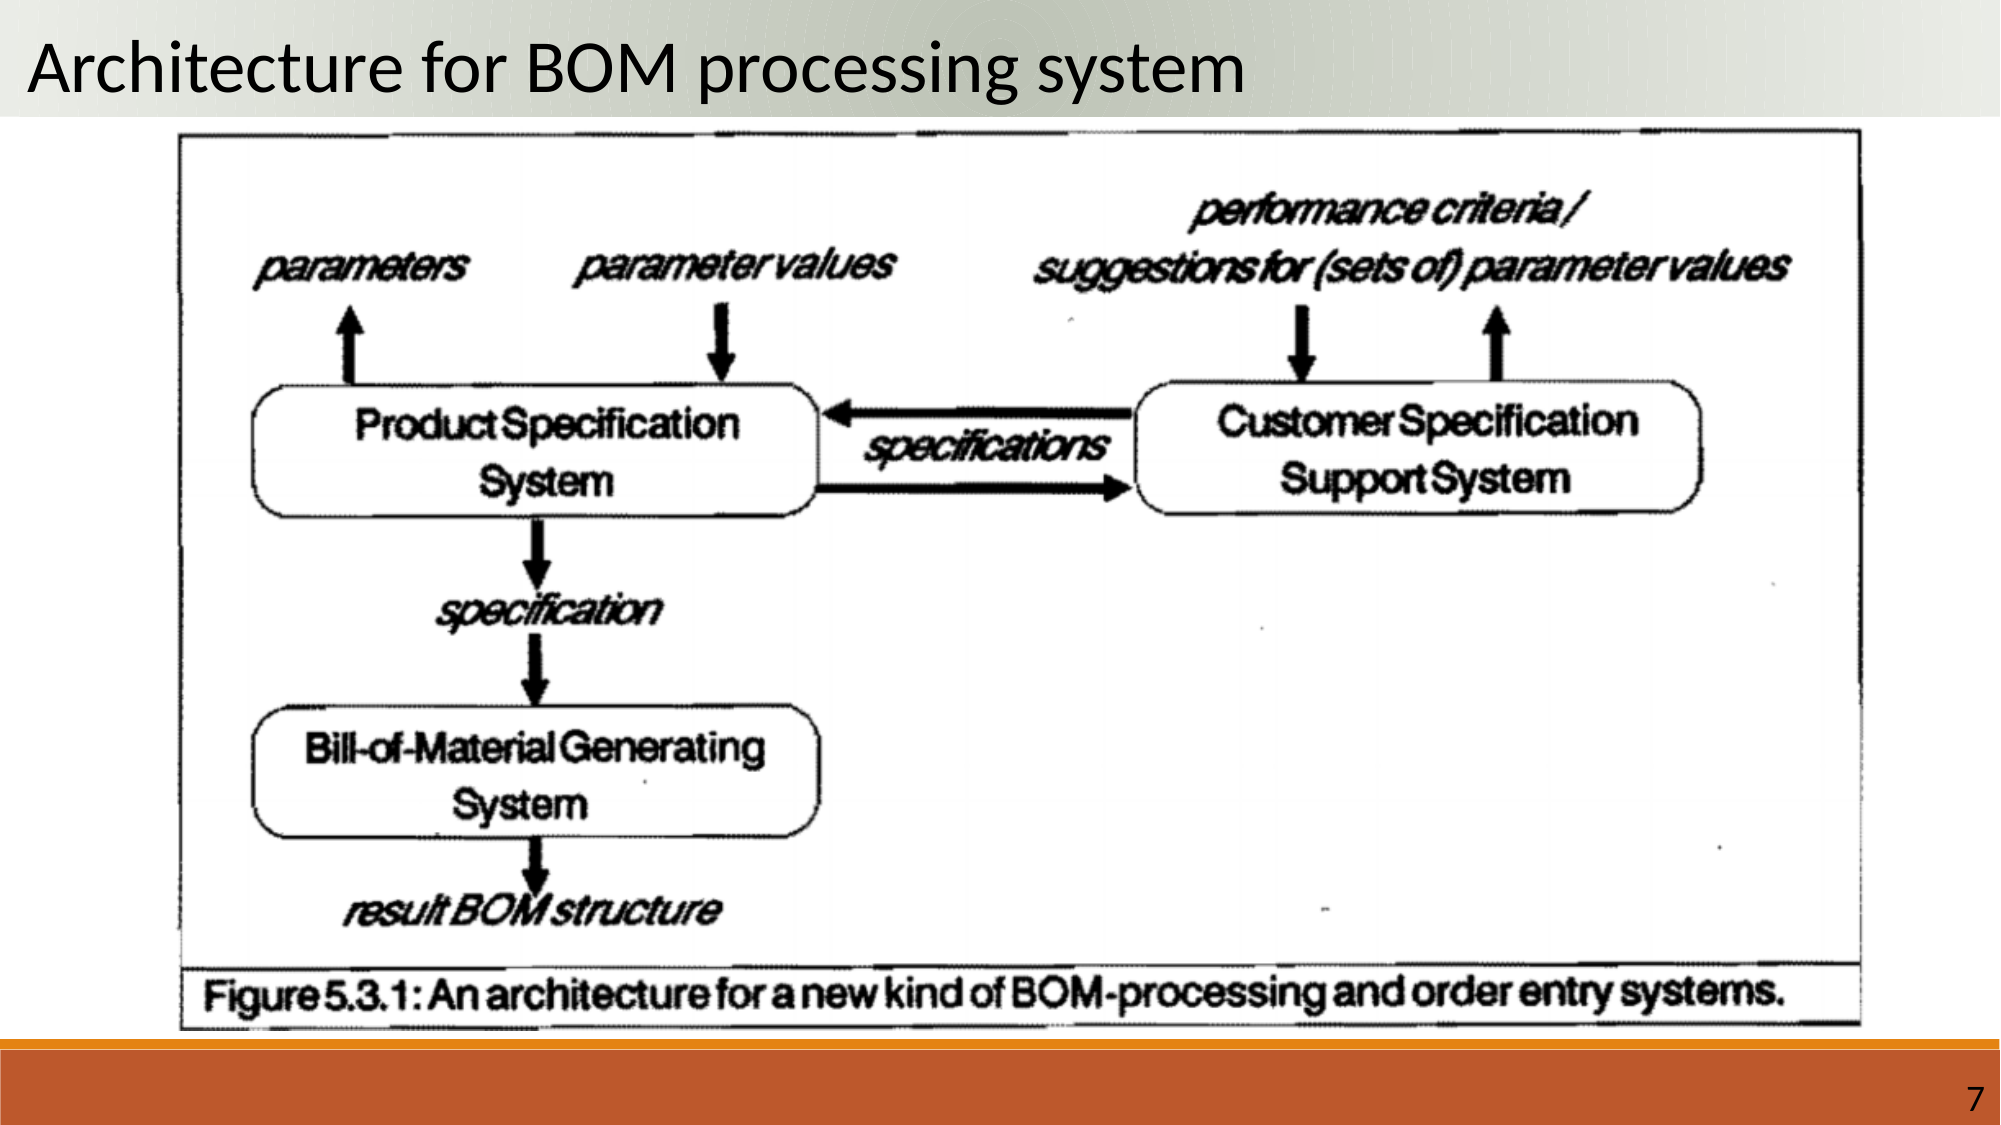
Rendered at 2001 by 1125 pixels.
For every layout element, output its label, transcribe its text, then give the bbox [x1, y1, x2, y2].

slide_number 7 [1784, 1066, 2000, 1125]
text_box Architecture for BOM processing system [12, 10, 1520, 116]
text_box [0, 0, 2000, 117]
picture [170, 126, 1871, 1031]
